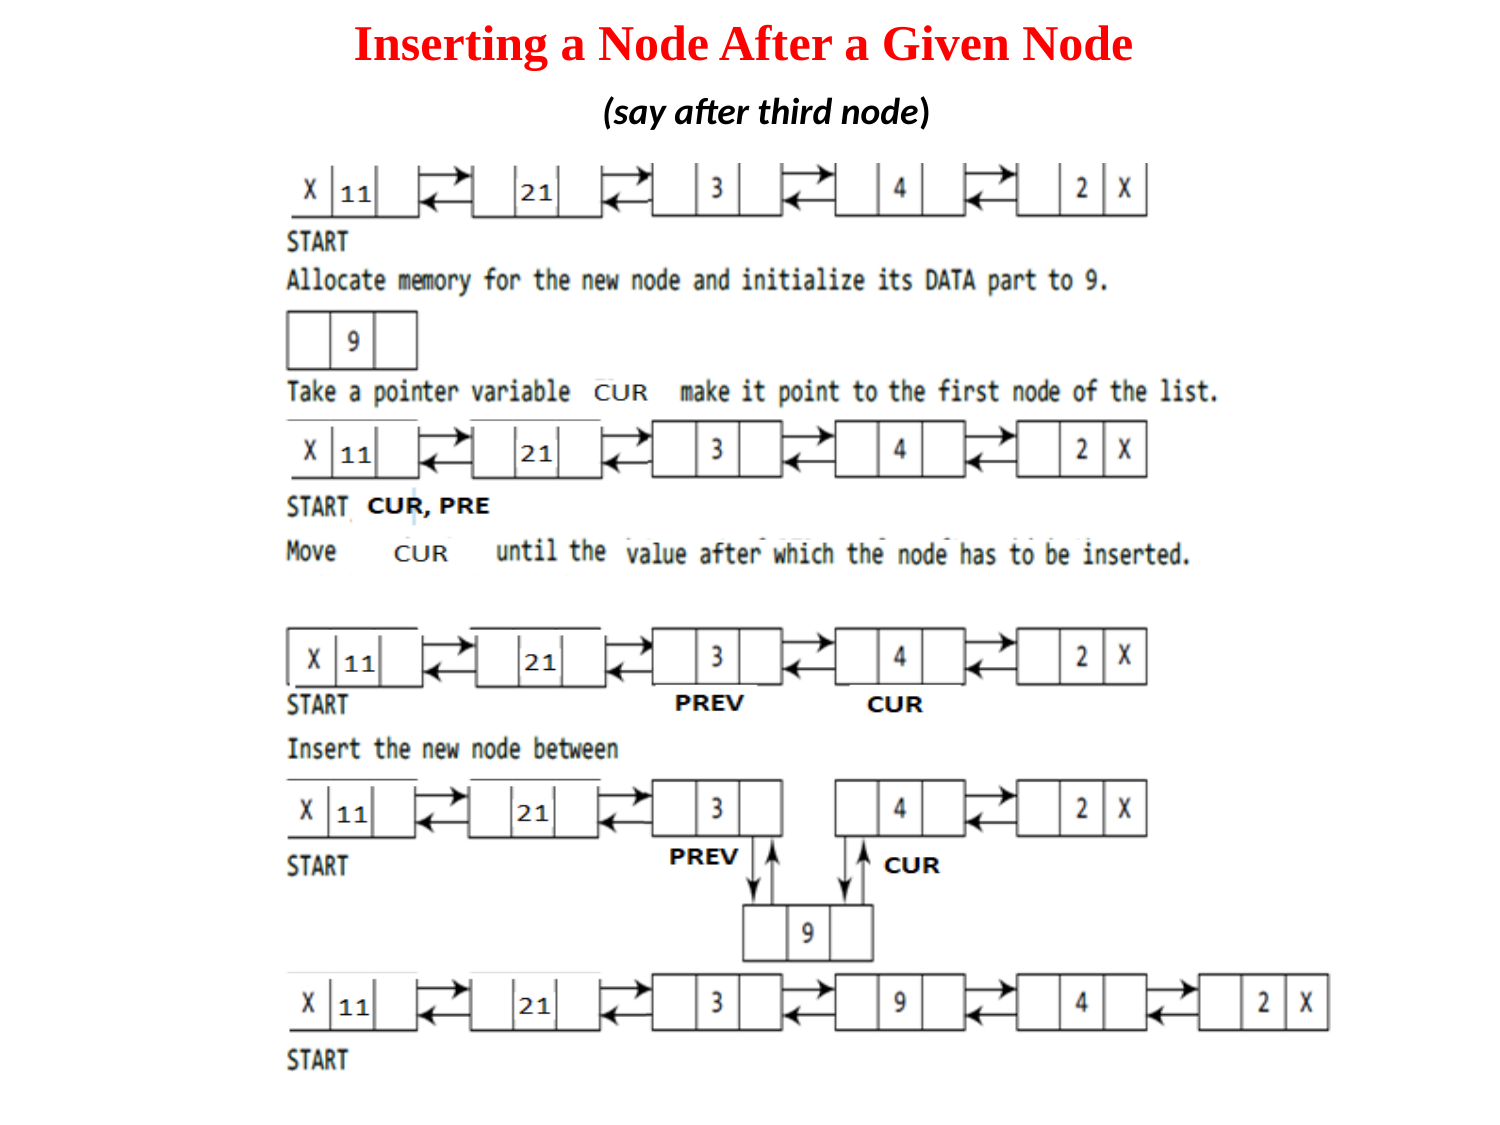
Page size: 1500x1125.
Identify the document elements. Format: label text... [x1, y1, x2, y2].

text_box (say after third node) [587, 79, 1130, 140]
picture [274, 163, 1363, 1088]
title Inserting a Node After a Given Node [75, 0, 1425, 80]
